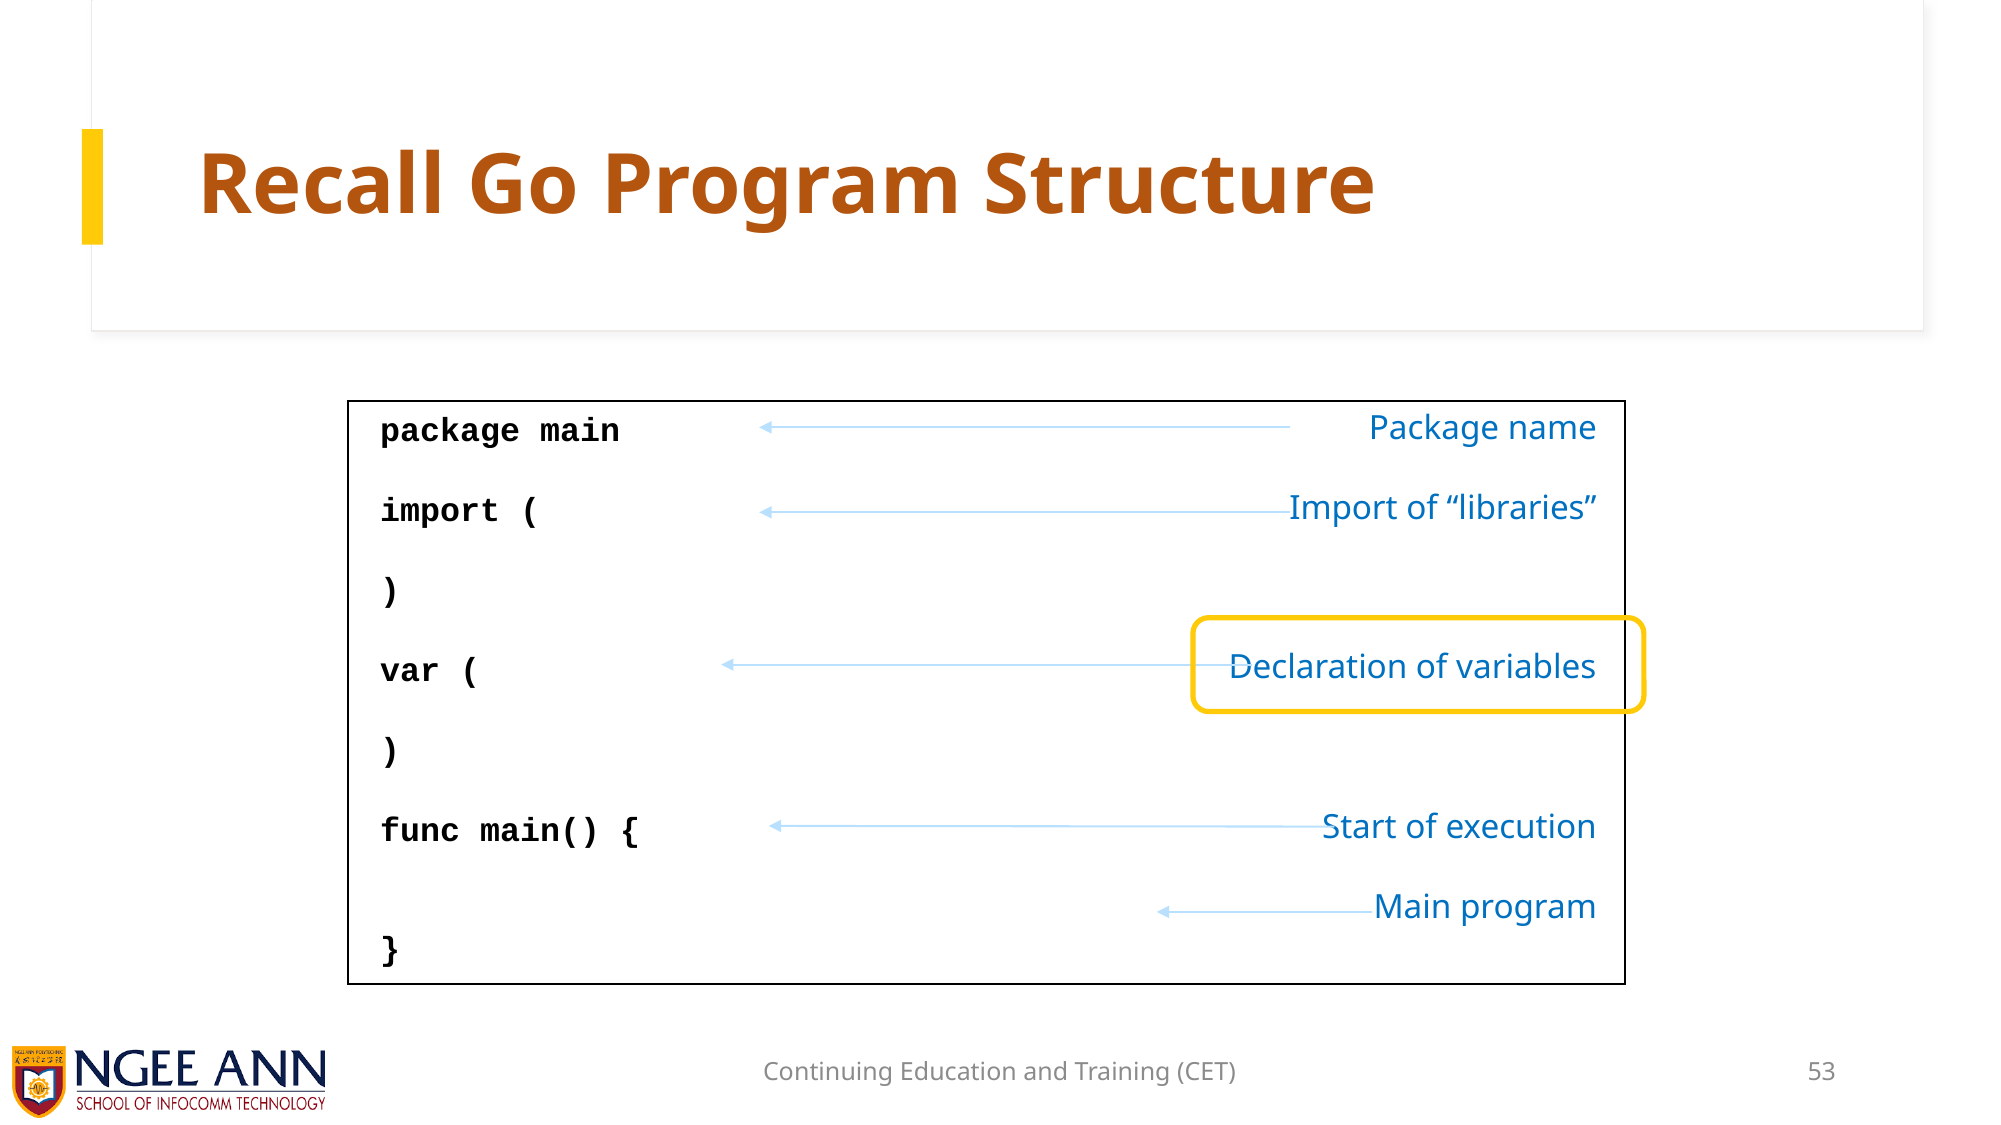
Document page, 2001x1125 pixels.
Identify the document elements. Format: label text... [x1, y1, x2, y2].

text_box [347, 400, 1626, 985]
text_box [1612, 616, 1645, 713]
picture [12, 1046, 325, 1118]
title Recall Go Program Structure [183, 90, 1851, 284]
text_box package main import ( ) var ( ) func main() { } [365, 401, 1193, 975]
footer Continuing Education and Training (CET) [662, 1042, 1338, 1103]
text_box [721, 398, 1612, 939]
slide_number 53 [1401, 1042, 1851, 1103]
